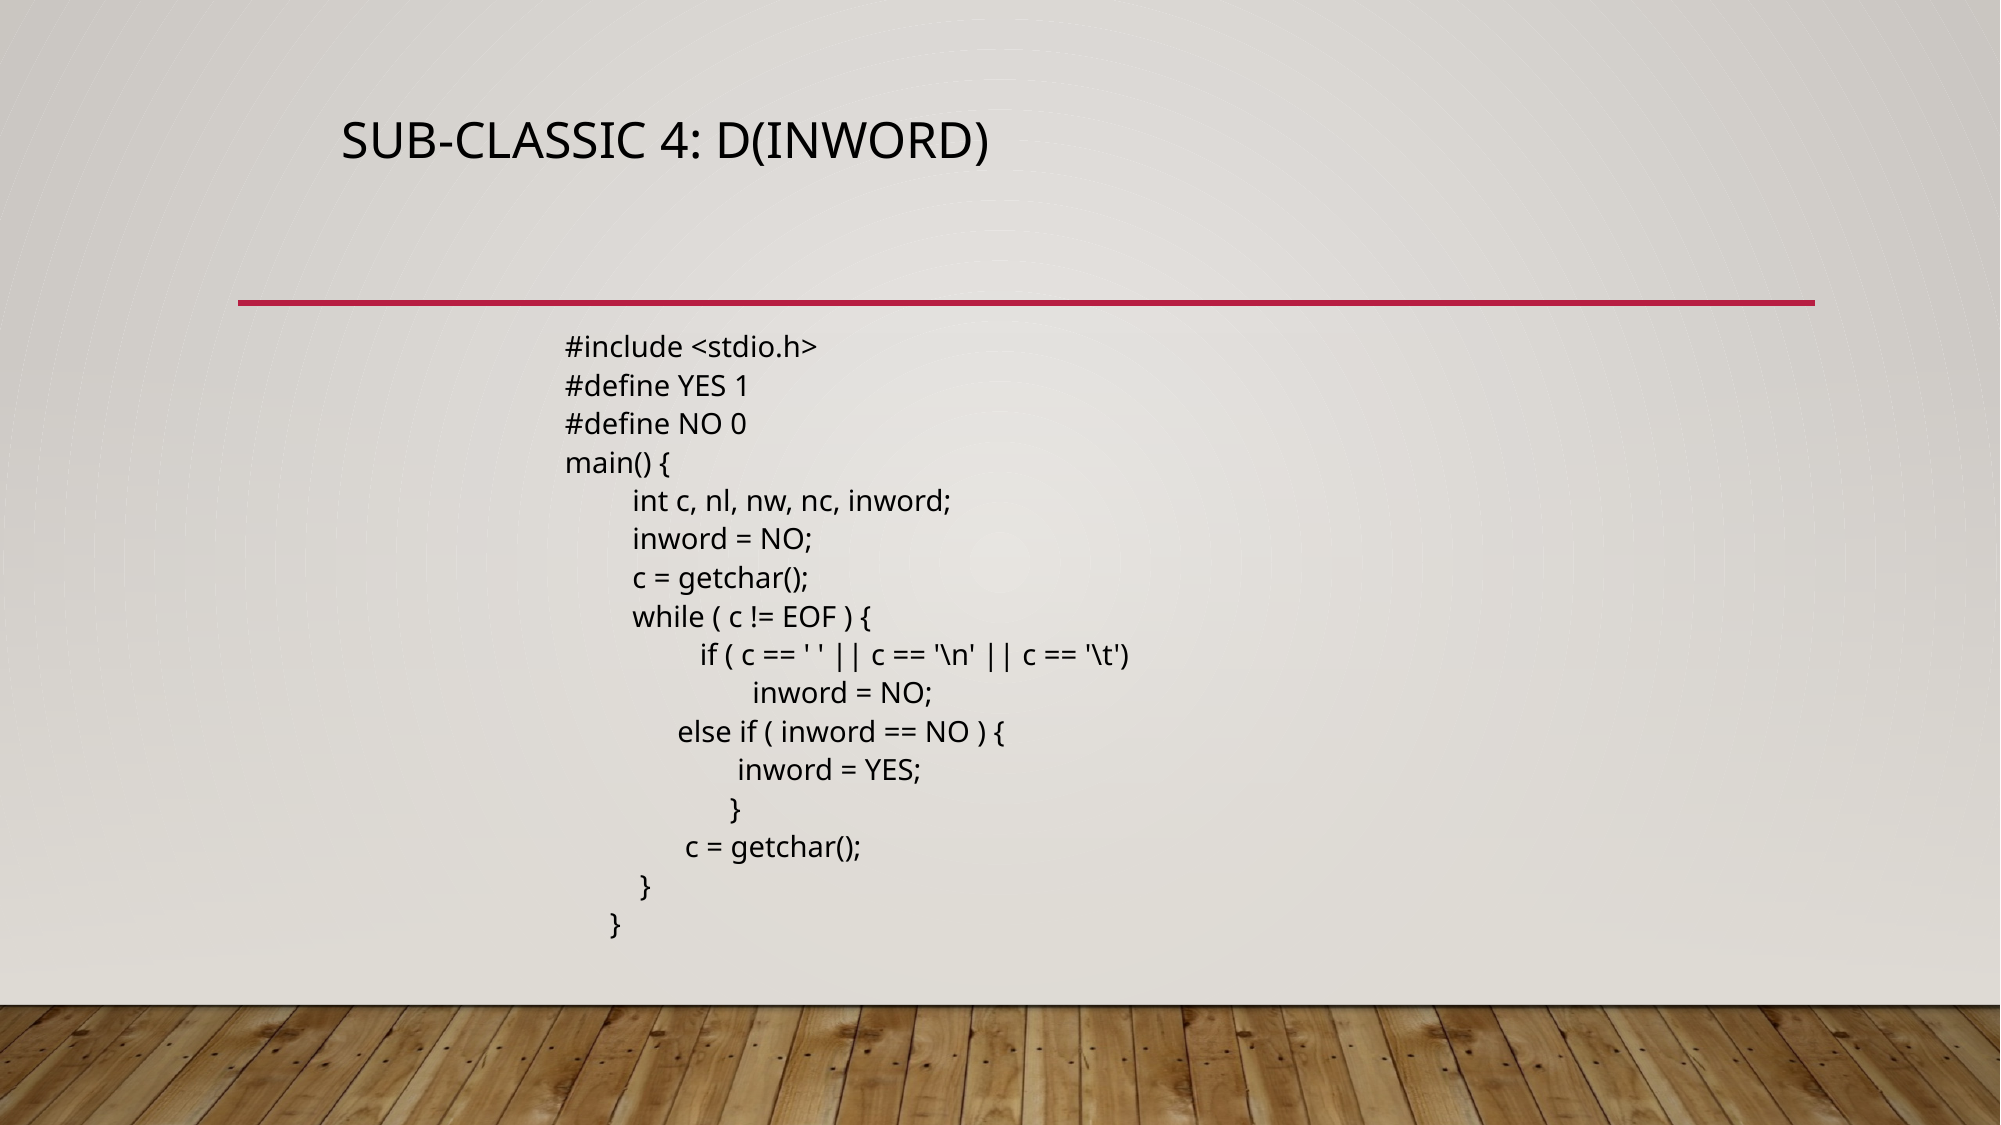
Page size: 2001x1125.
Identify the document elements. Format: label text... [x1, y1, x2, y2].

picture [0, 1005, 2000, 1125]
list #include <stdio.h> #define YES 1 #define NO 0 main() { int c, nl, nw, nc, inword; inword = NO; c = getchar(); while ( c != EOF ) { if ( c == ' ' || c == '\n' || c == '\t') inword = NO; else if ( inword == NO ) { inword = YES; } c = getchar(); } } [324, 327, 1675, 1005]
title Sub-Classic 4: D(INWORD) [326, 0, 1677, 201]
